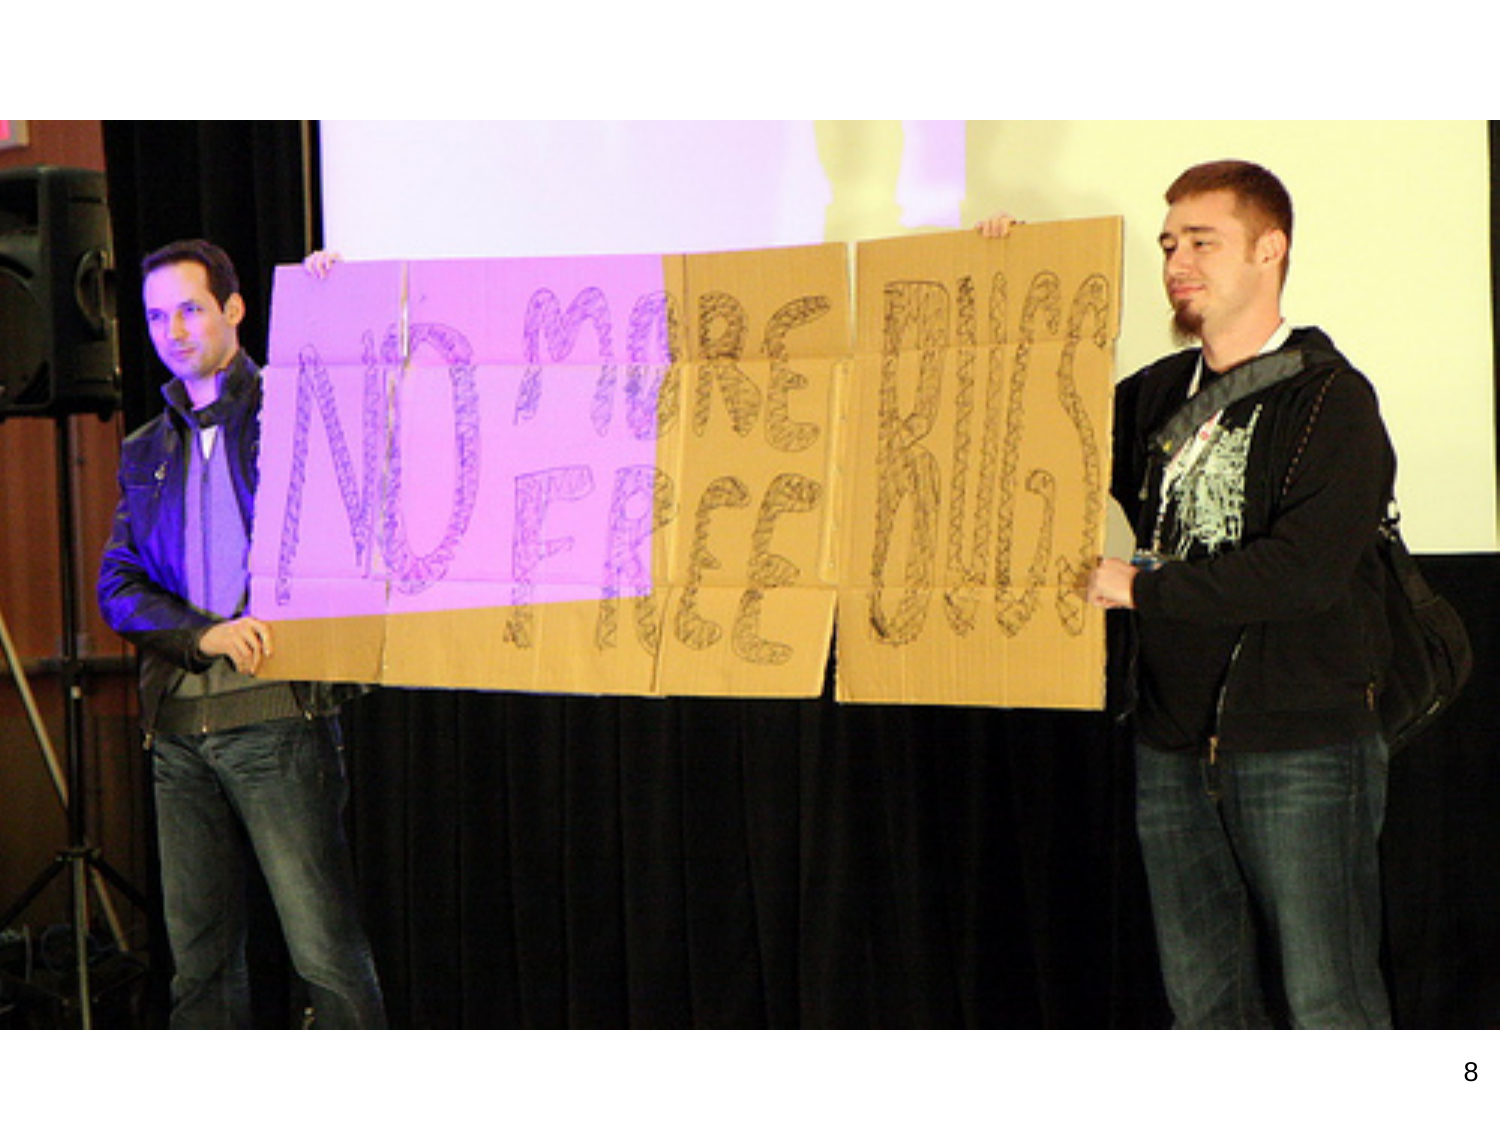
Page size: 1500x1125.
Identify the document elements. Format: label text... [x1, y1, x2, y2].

slide_number 8 [1403, 1038, 1494, 1125]
picture [0, 120, 1500, 1030]
